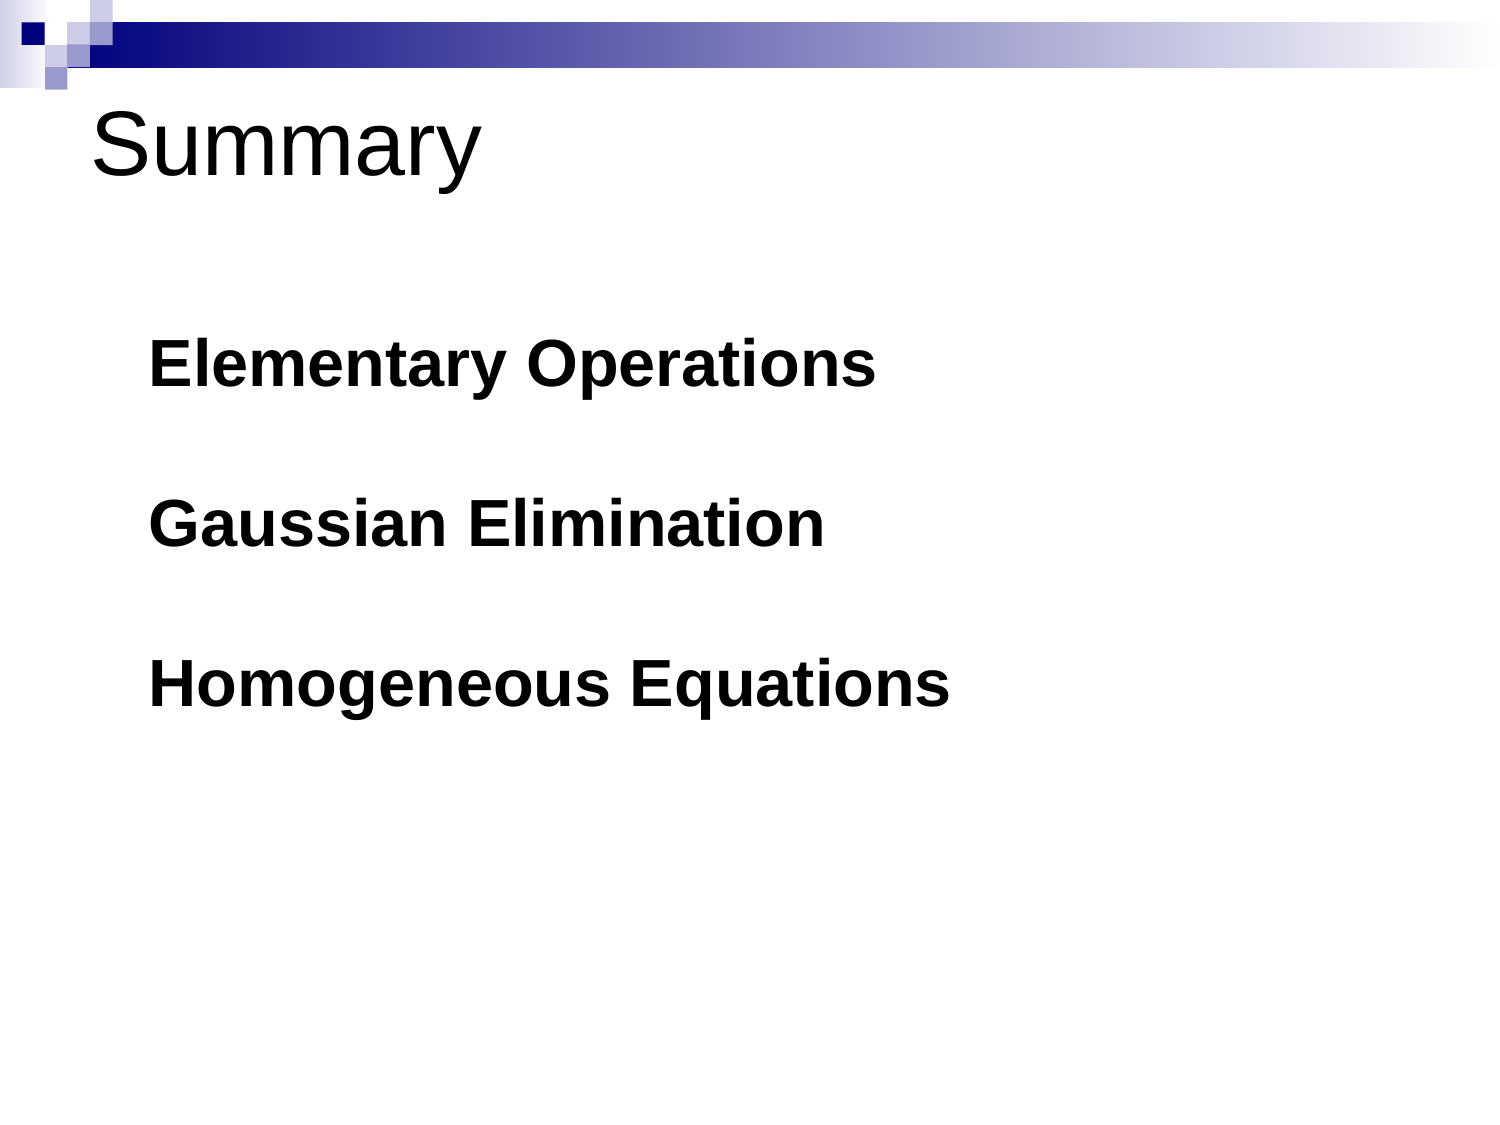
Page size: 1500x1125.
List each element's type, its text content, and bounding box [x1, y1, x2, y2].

title Summary [75, 45, 1425, 233]
text_box Elementary Operations Gaussian Elimination Homogeneous Equations [133, 312, 968, 727]
